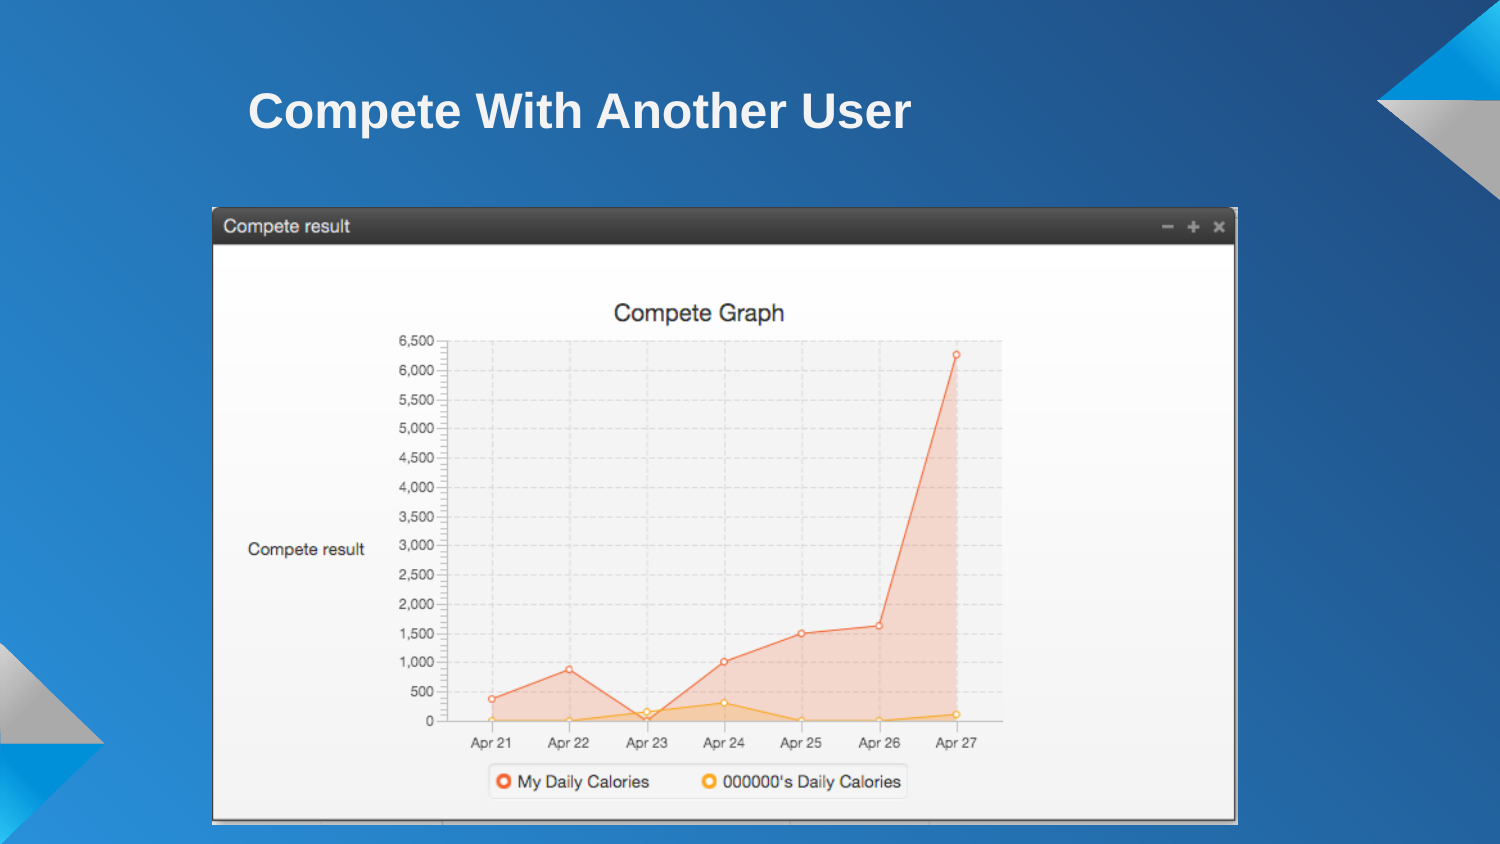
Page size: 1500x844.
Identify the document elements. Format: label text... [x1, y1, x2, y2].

text_box Compete With Another User [232, 63, 965, 152]
picture [212, 207, 1238, 825]
